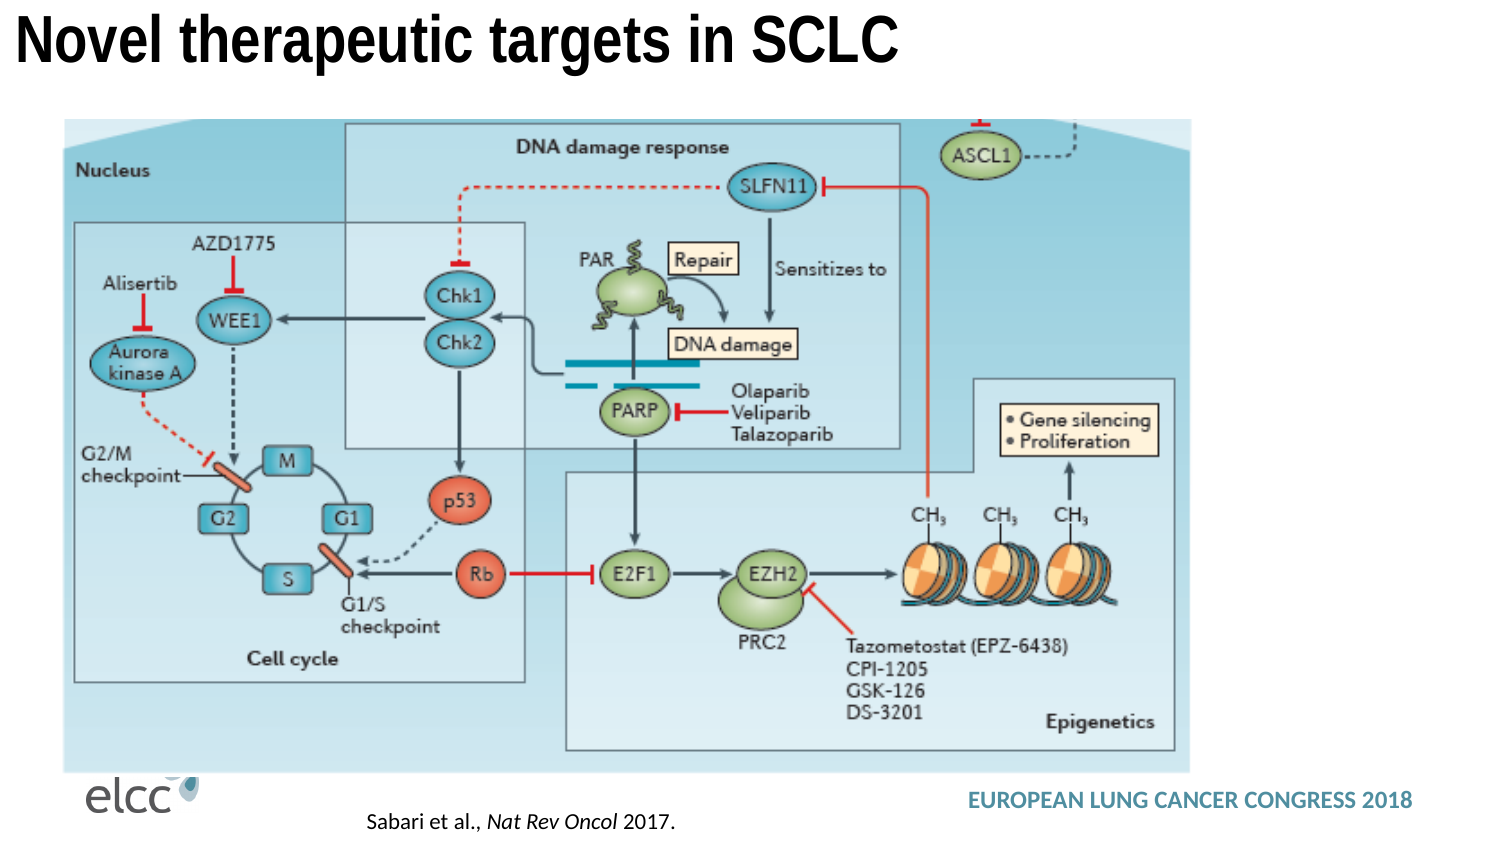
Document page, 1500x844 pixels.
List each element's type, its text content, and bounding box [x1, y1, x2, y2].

picture [86, 777, 199, 813]
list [37, 119, 1210, 777]
text_box Sabari et al., Nat Rev Oncol 2017. [351, 802, 849, 829]
title Novel therapeutic targets in SCLC [0, 0, 1460, 103]
